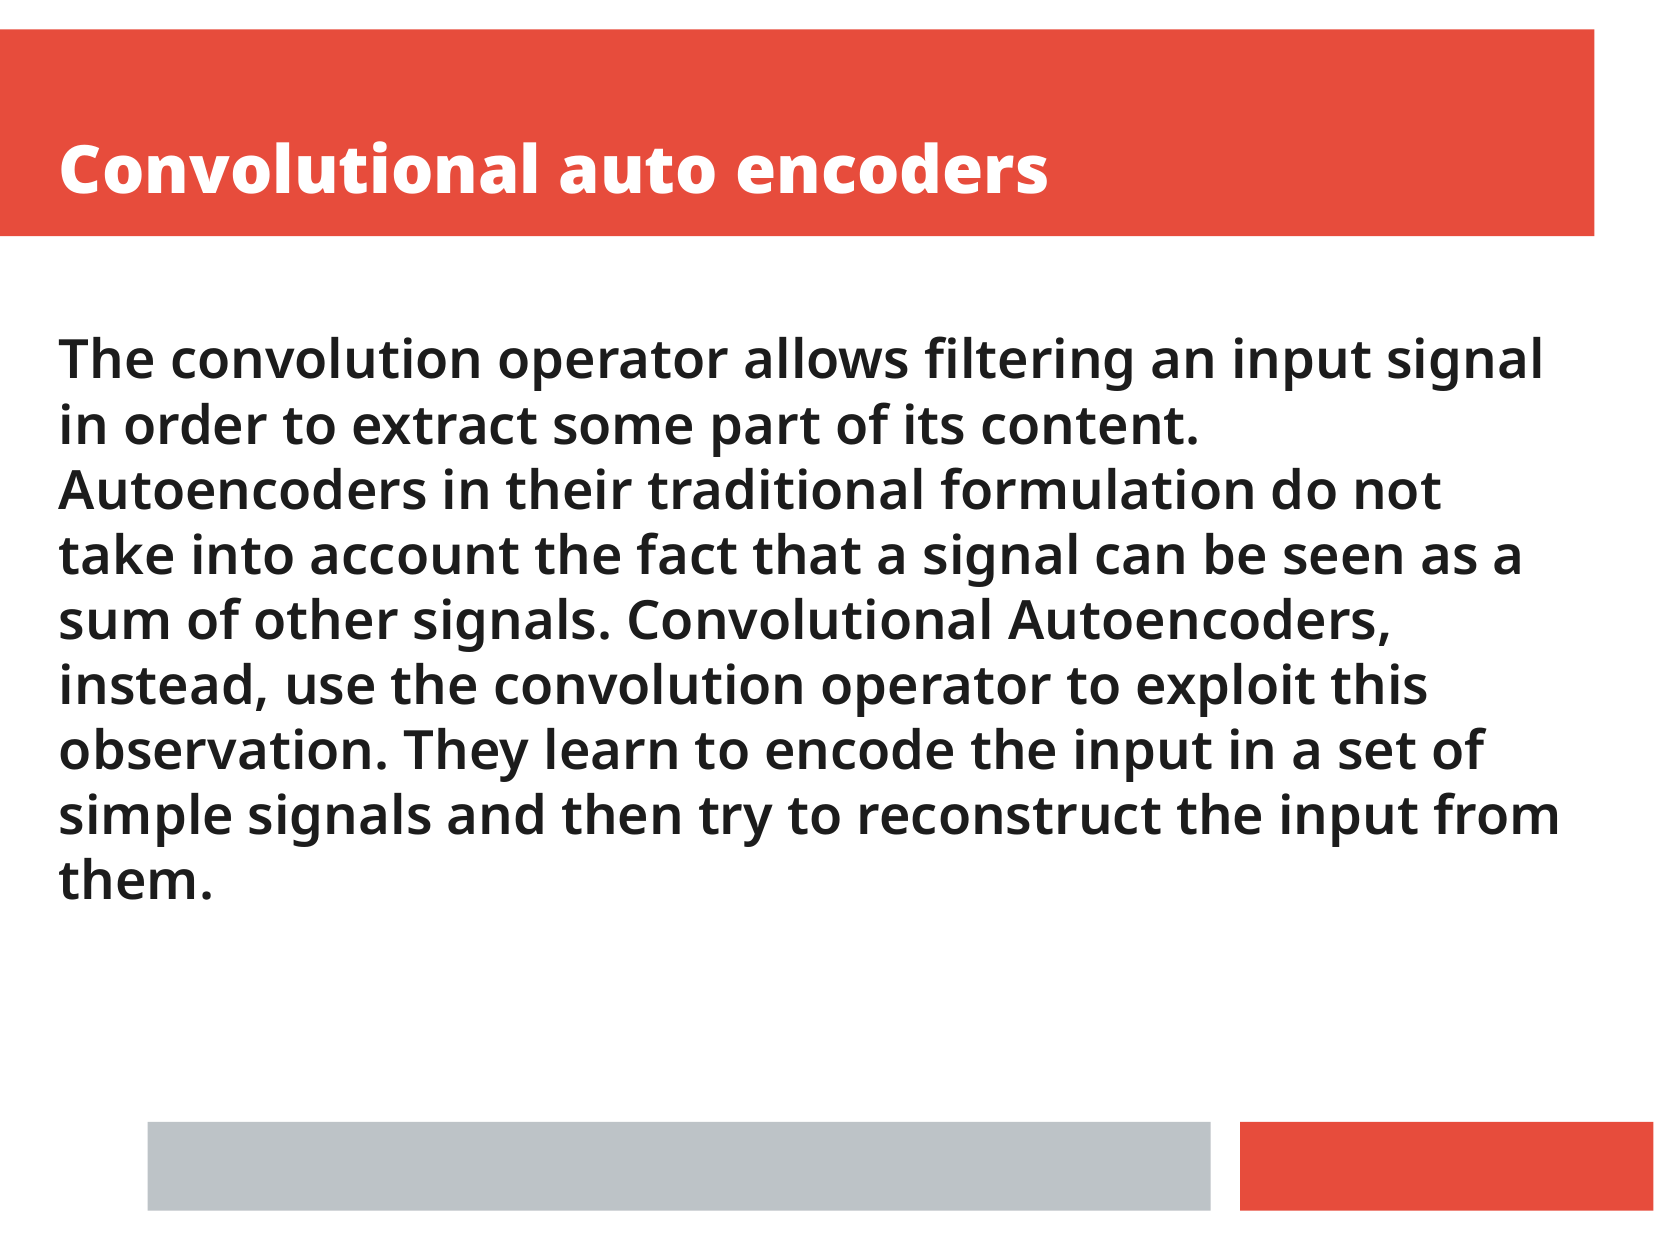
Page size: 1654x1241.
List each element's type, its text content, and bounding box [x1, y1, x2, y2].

text_box Convolutional auto encoders [58, 58, 1595, 207]
text_box The convolution operator allows filtering an input signal in order to extract some part of its content. Autoencoders in their traditional formulation do not take into account the fact that a signal can be seen as a sum of other signals. Convolutional Autoencoders, instead, use the convolution operator to exploit this observation. They learn to encode the input in a set of simple signals and then try to reconstruct the input from them. [58, 324, 1565, 1093]
